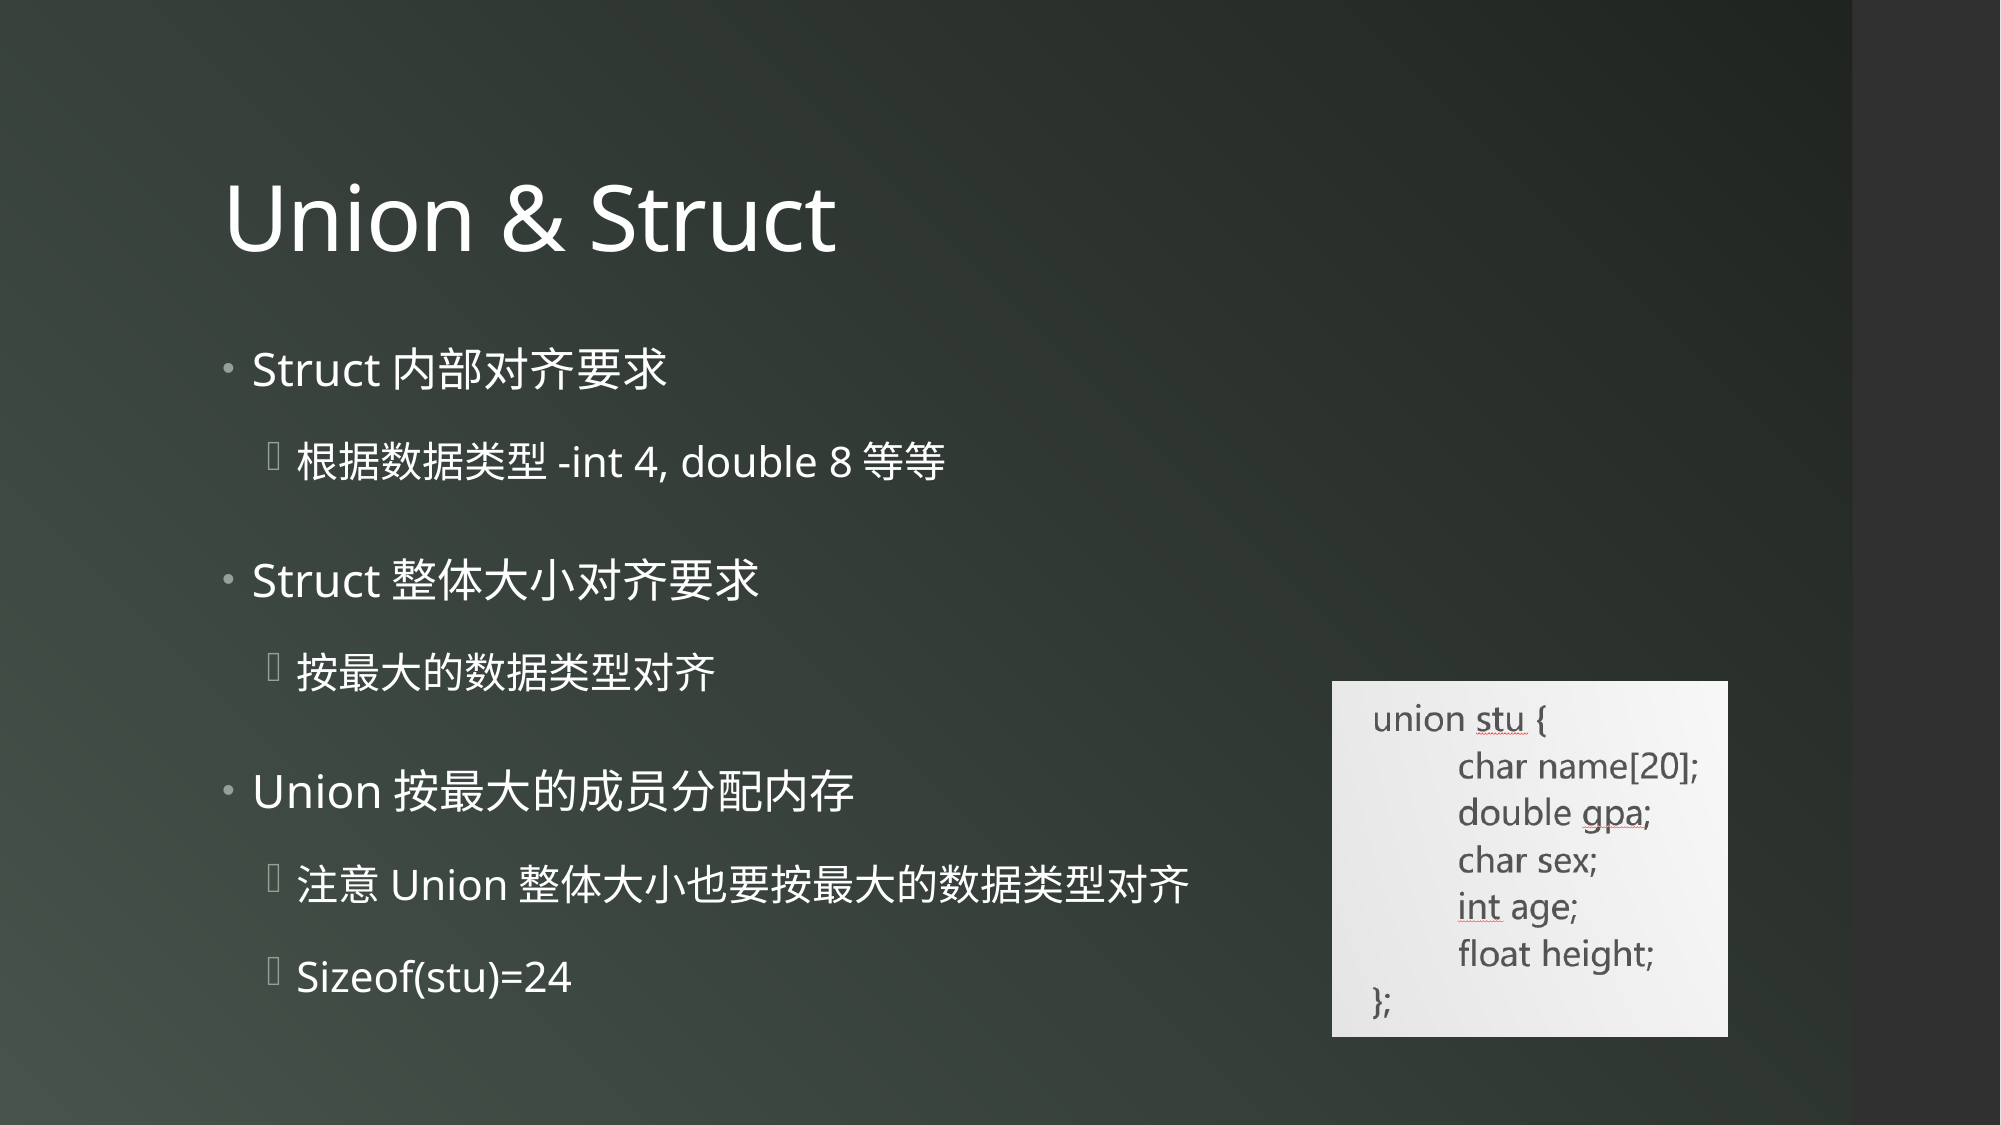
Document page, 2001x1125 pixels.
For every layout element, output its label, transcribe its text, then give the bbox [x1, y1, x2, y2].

list Struct内部对齐要求 根据数据类型-int 4, double 8等等 Struct整体大小对齐要求 按最大的数据类型对齐 Union按最大的成员分配内存 注意Union整体大小也要按最大的数据类型对齐 Sizeof(stu)=24 [206, 299, 1617, 1014]
picture [1332, 681, 1729, 1037]
title Union & Struct [206, 60, 1797, 278]
